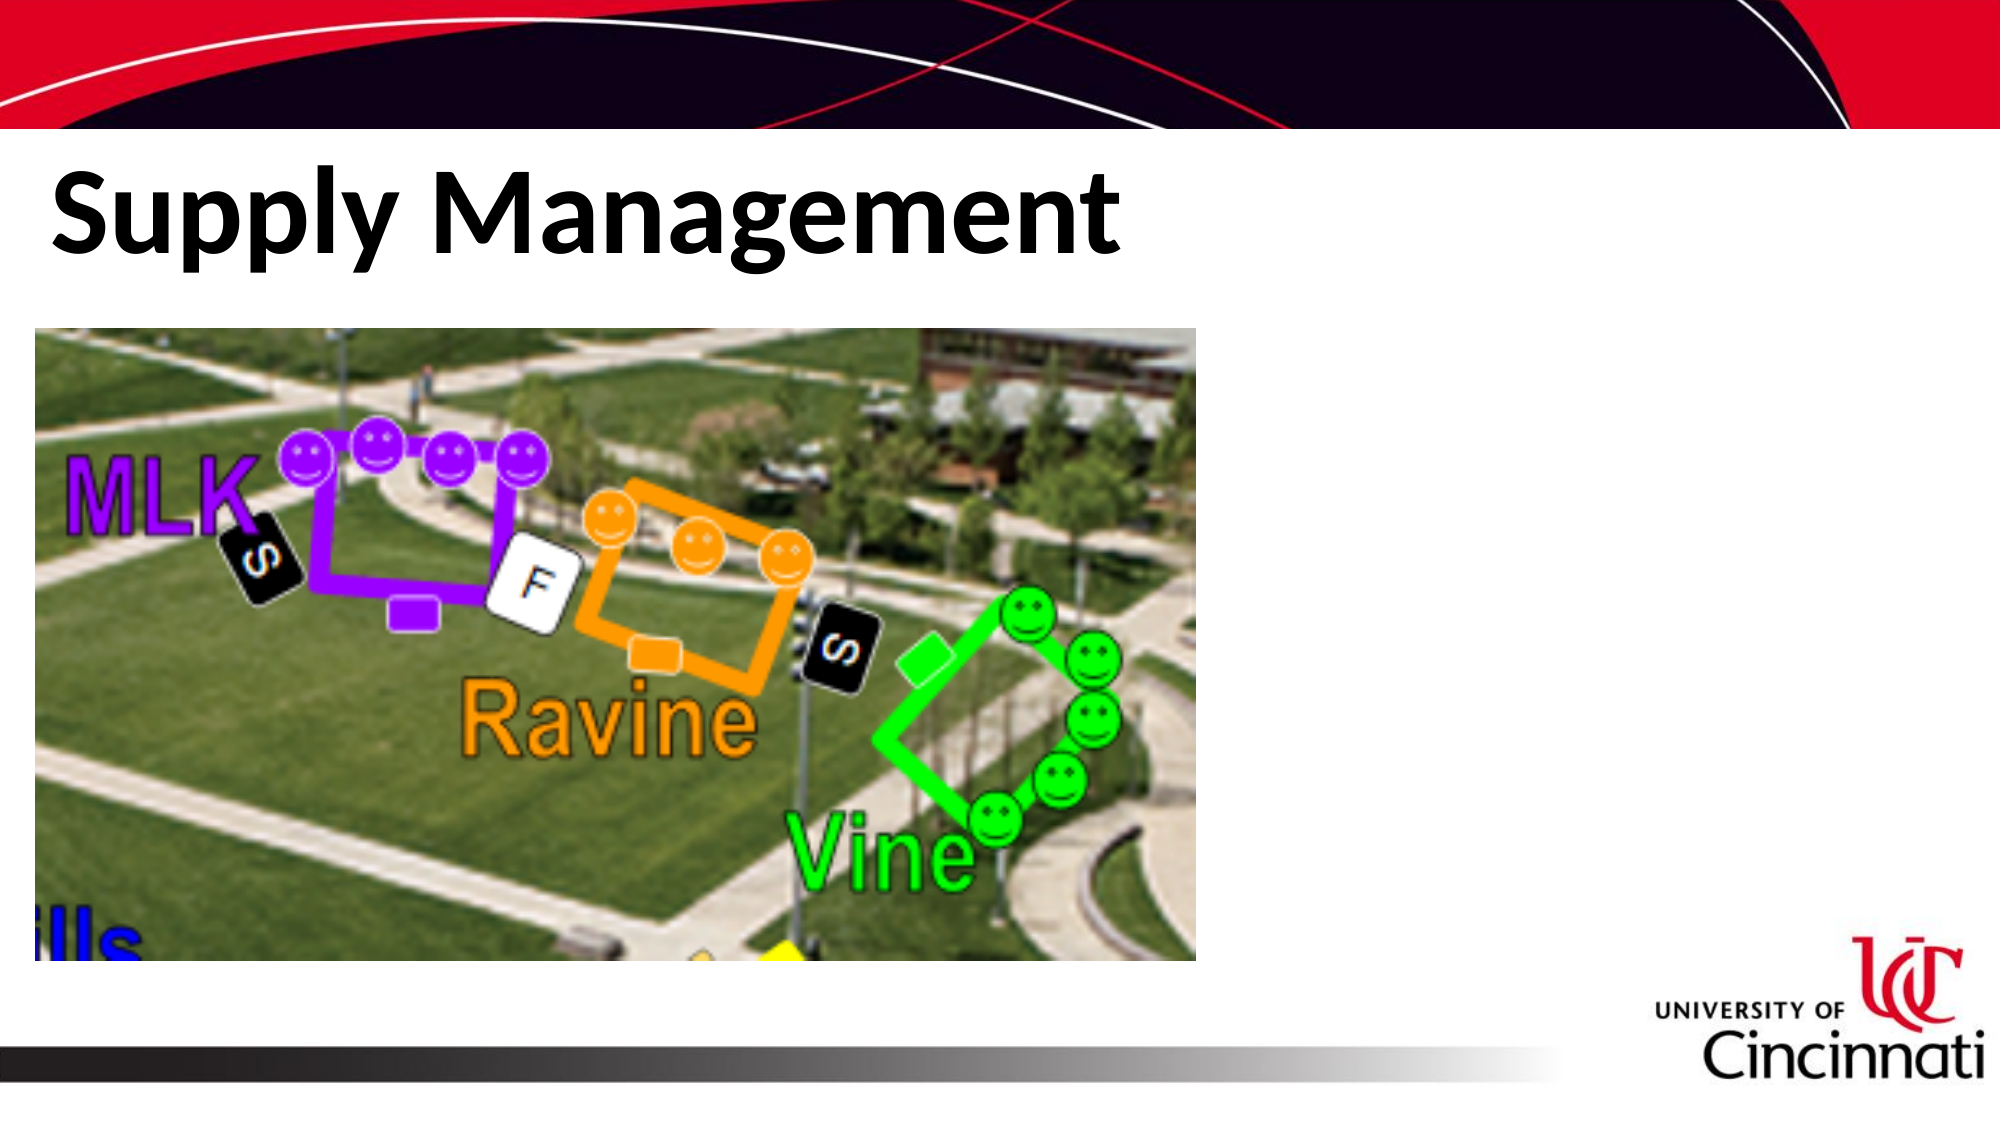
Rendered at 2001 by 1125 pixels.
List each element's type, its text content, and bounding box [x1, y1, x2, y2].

picture [0, 0, 2000, 130]
picture [0, 328, 2000, 1125]
title Supply Management [35, 140, 1965, 288]
